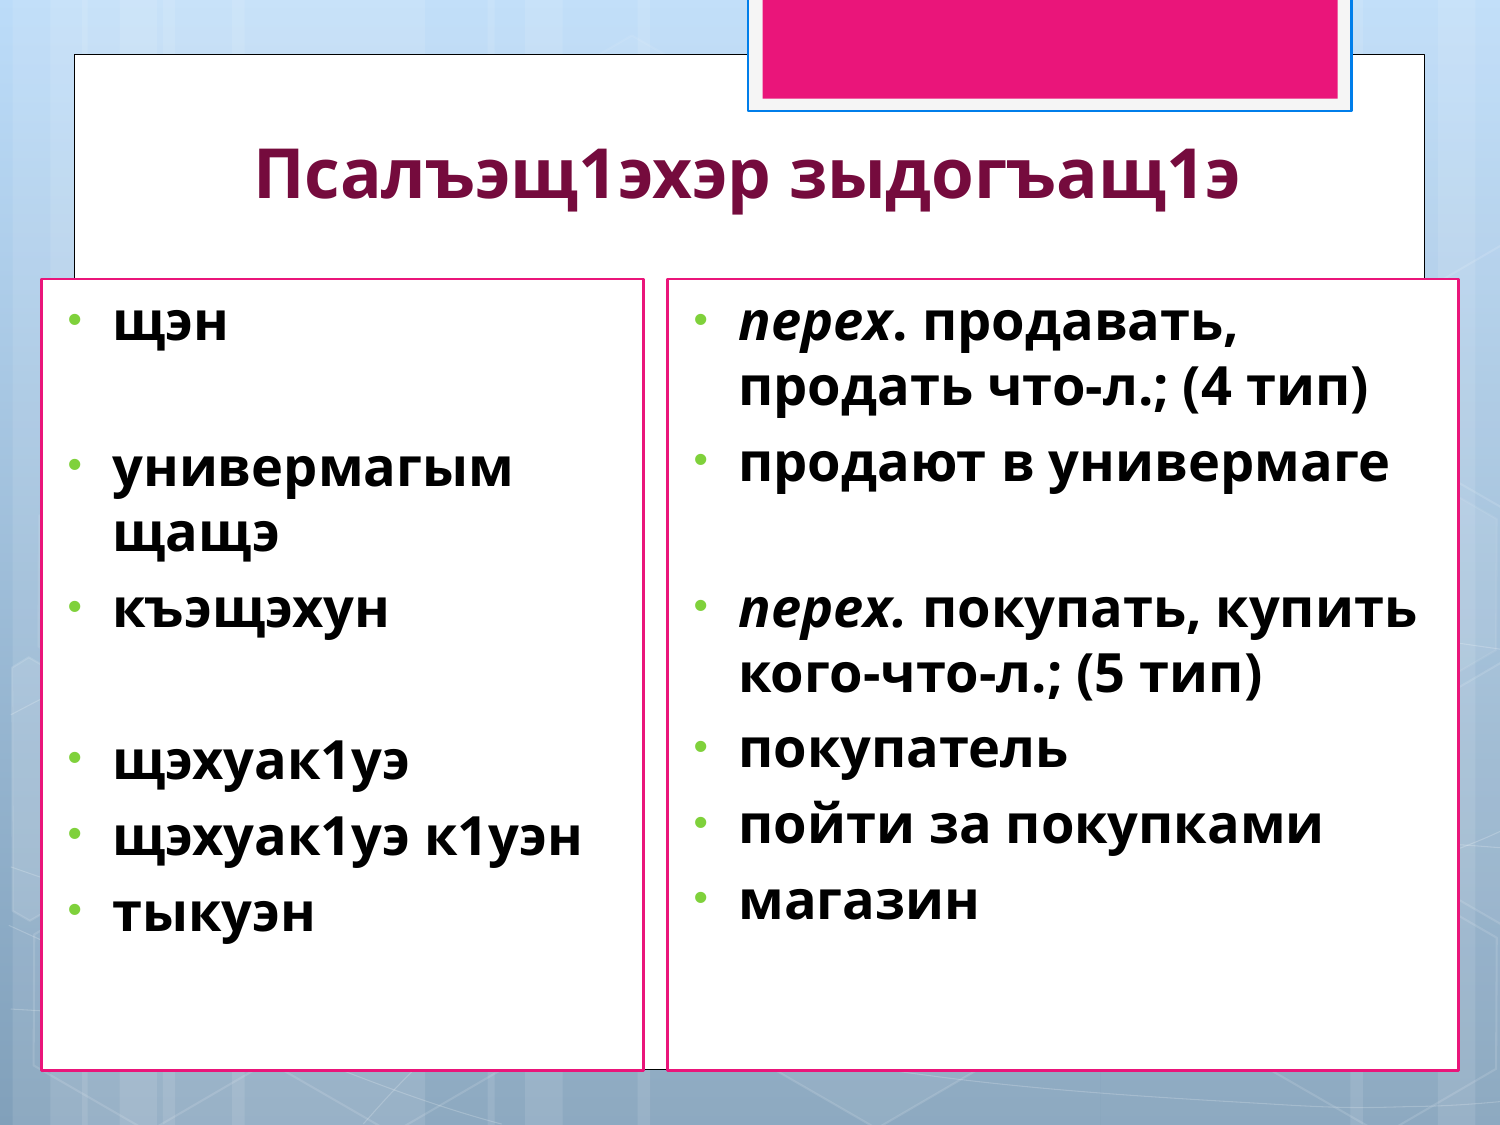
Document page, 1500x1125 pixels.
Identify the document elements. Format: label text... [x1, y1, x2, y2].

text_box перех. продавать, продать что-л.; (4 тип) продают в универмаге перех. покупать, купить кого-что-л.; (5 тип) покупатель пойти за покупками магазин [666, 278, 1460, 1072]
list щэн универмагым щащэ къэщэхун щэхуак1уэ щэхуак1уэ к1уэн тыкуэн [40, 278, 645, 1072]
title Псалъэщ1эхэр зыдогъащ1э [171, 66, 1324, 220]
